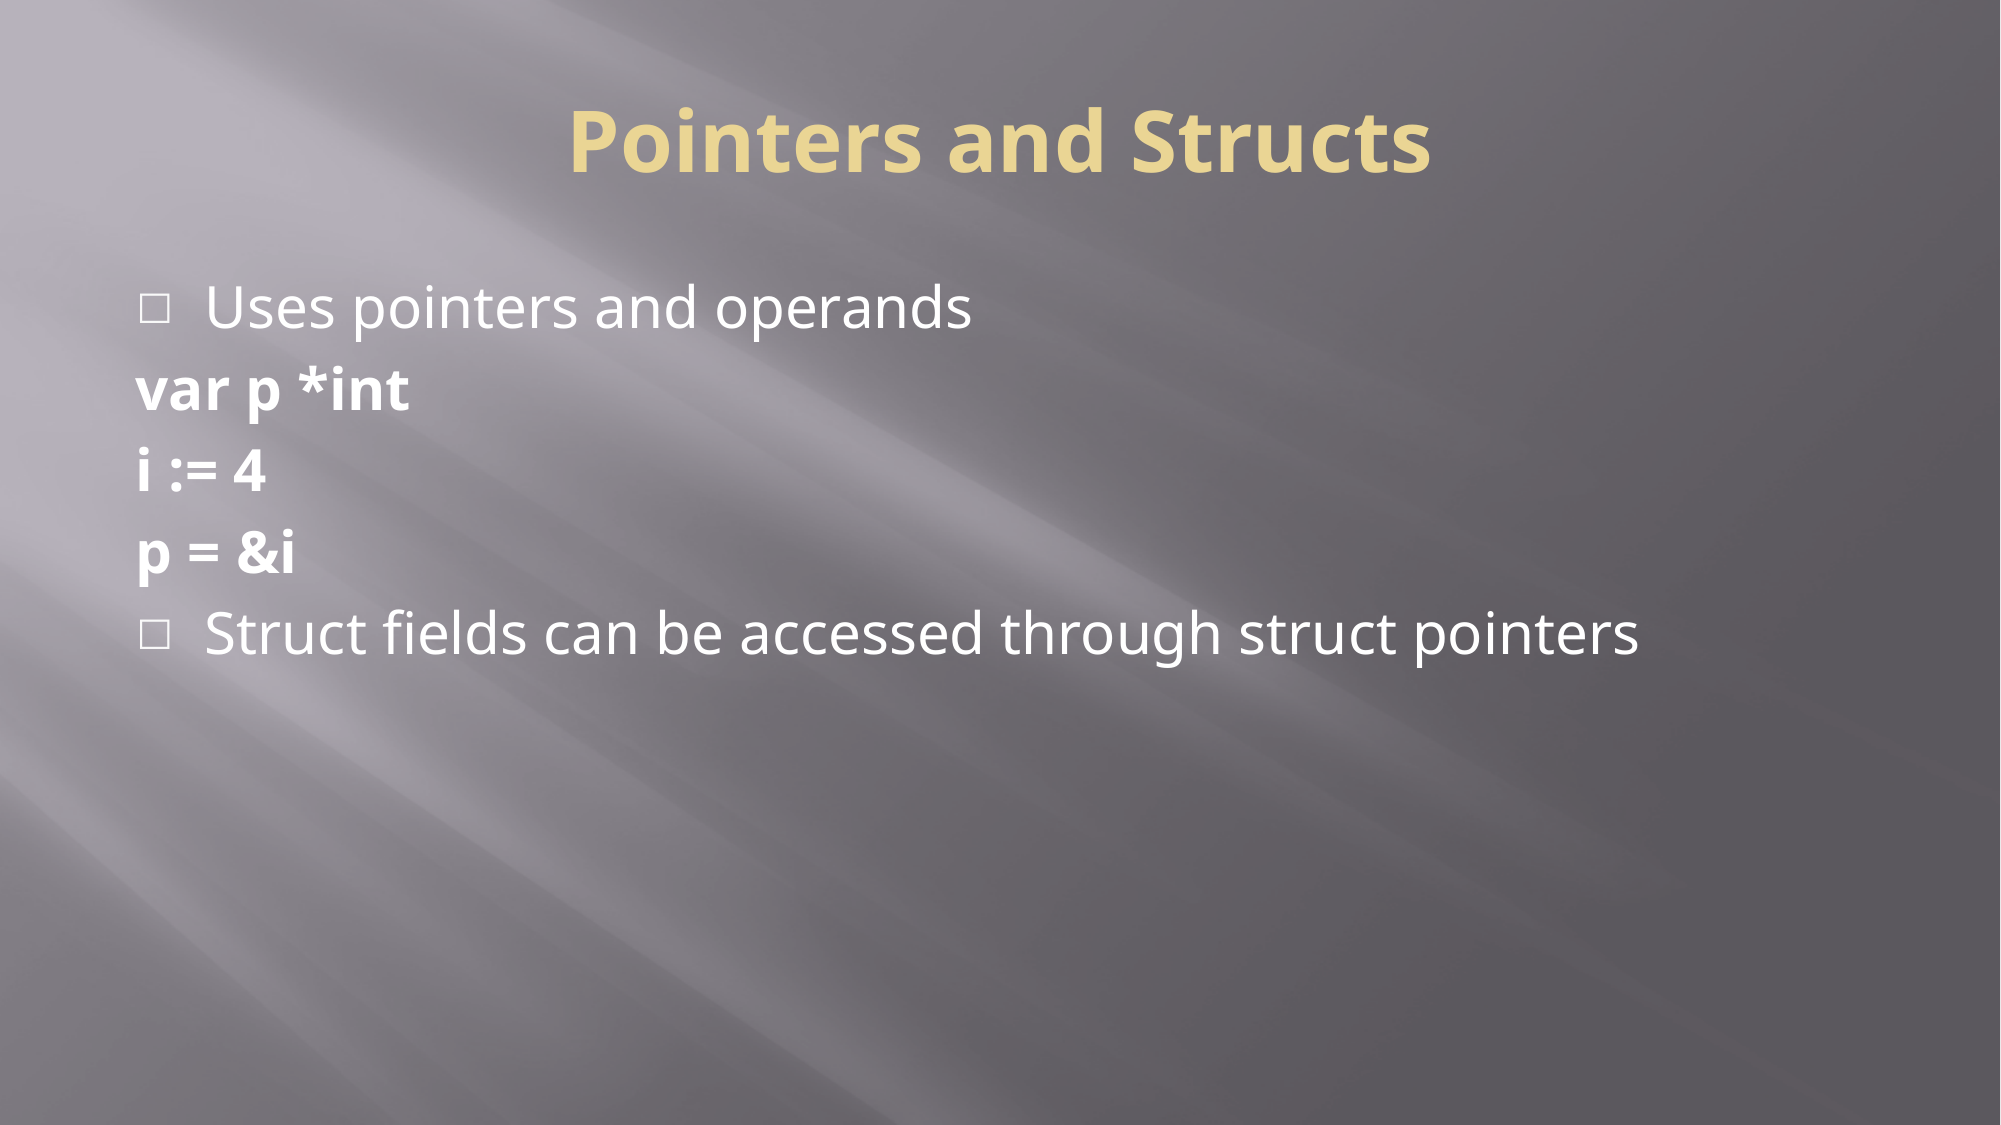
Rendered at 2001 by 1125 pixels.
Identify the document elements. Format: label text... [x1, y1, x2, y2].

title Pointers and Structs [99, 45, 1900, 233]
list Uses pointers and operands var p *int i := 4 p = &i Struct fields can be accessed through struct pointers [99, 262, 1900, 1035]
picture [0, 0, 2001, 1125]
